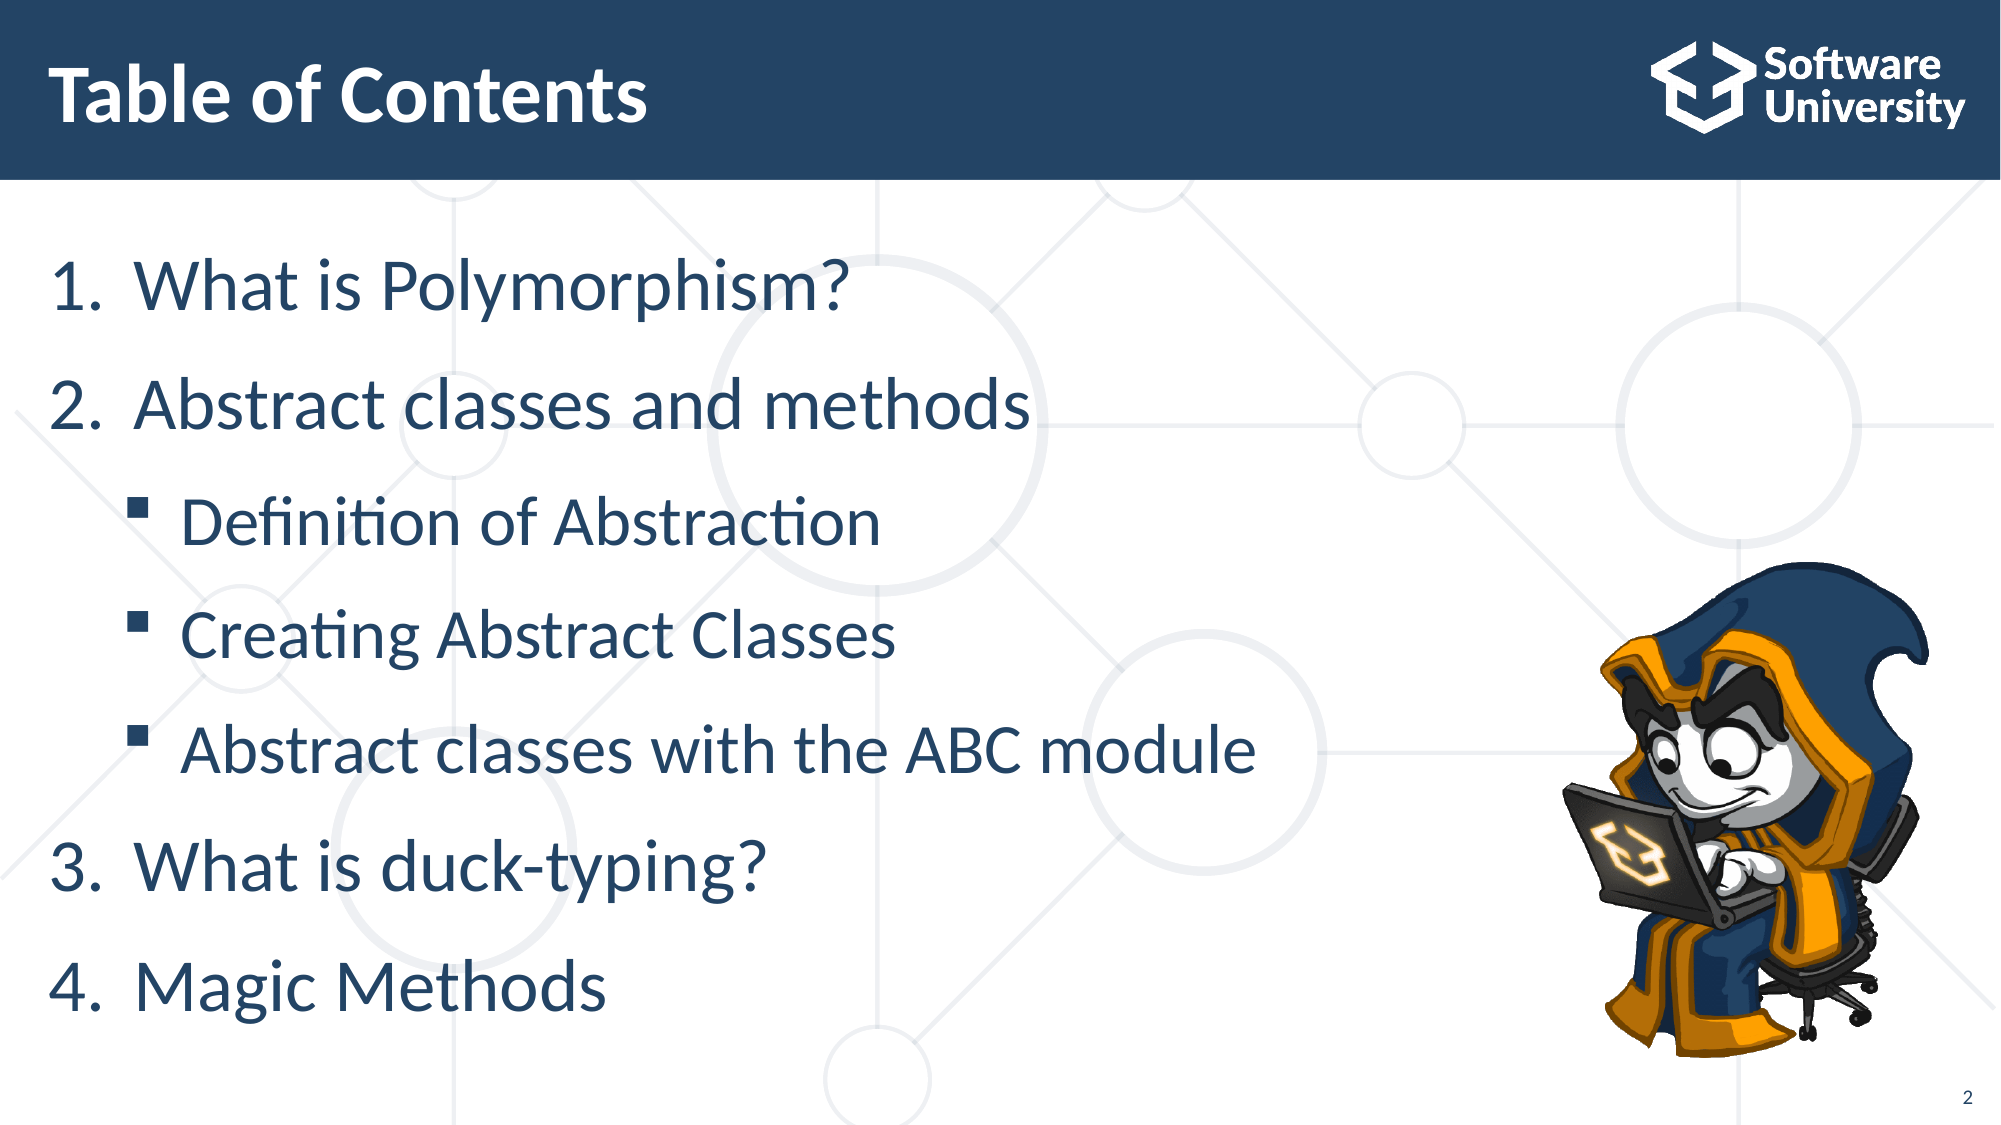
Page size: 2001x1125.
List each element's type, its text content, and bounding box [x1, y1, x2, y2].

title Table of Contents [31, 16, 1618, 162]
picture [1618, 559, 1931, 1059]
list What is Polymorphism? Abstract classes and methods Definition of Abstraction Creating Abstract Classes Abstract classes with the ABC module What is duck-typing? Magic Methods [31, 224, 1618, 1080]
picture [1651, 41, 1966, 134]
text_box 2 [1927, 1067, 1989, 1117]
